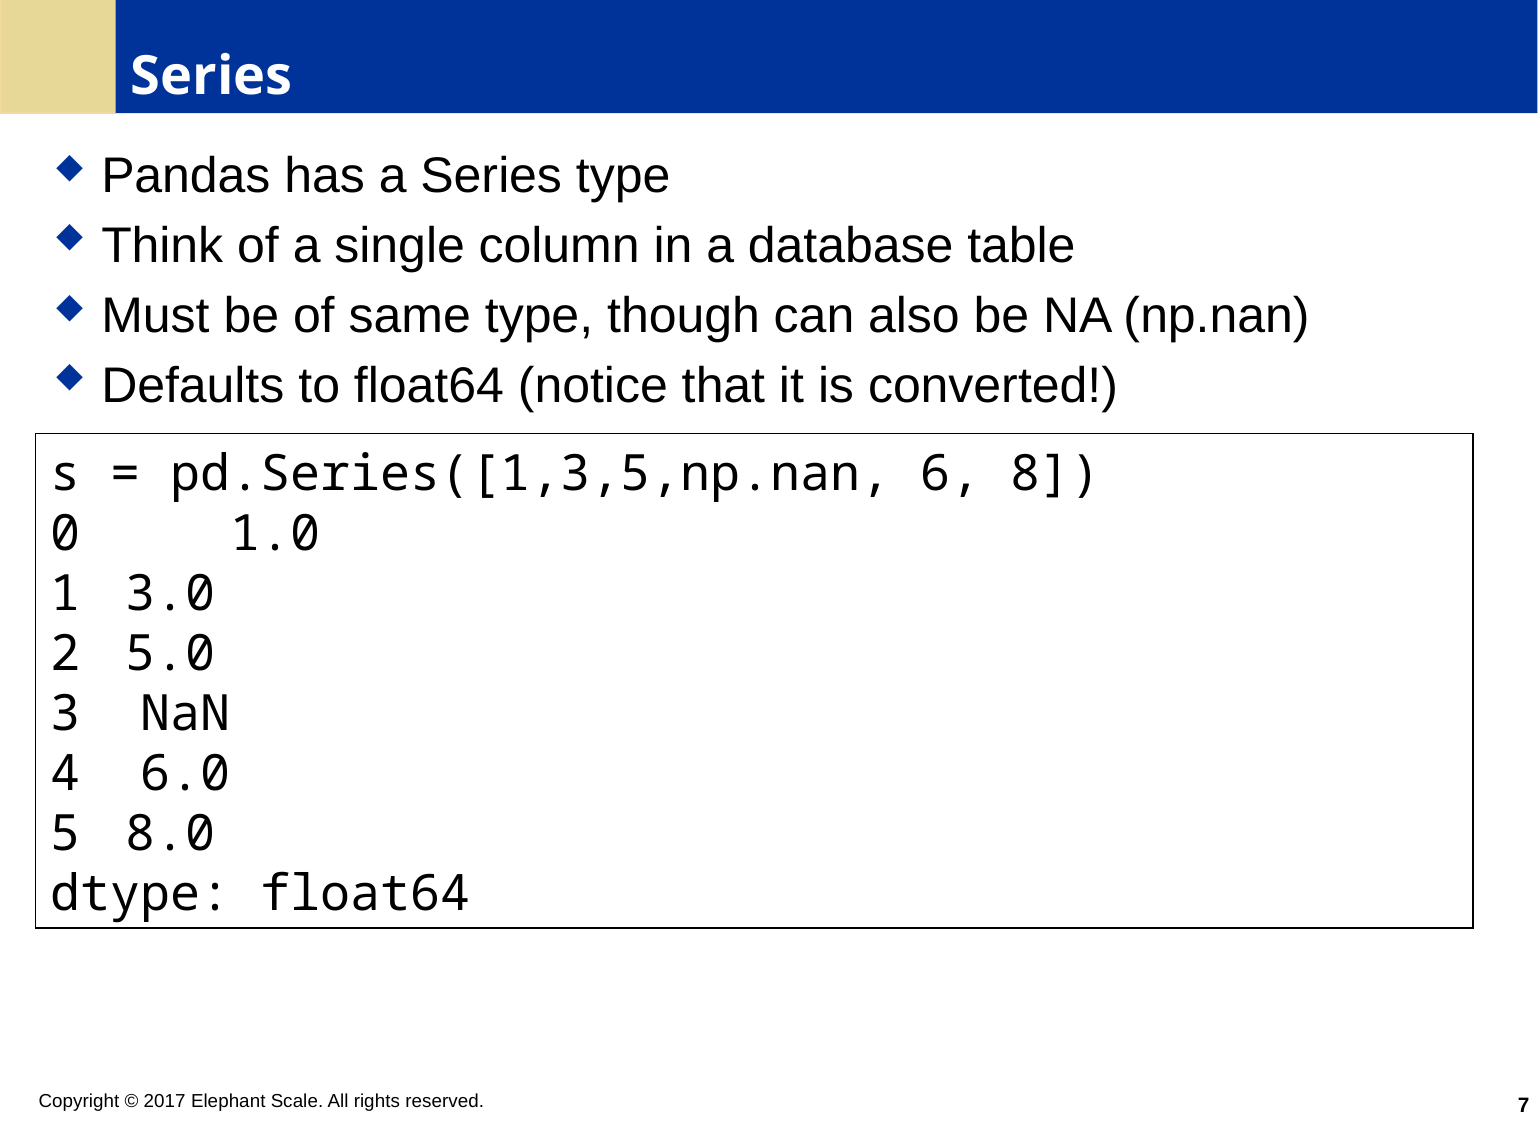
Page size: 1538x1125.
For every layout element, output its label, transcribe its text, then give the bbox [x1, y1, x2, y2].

list Pandas has a Series type Think of a single column in a database table Must be of same type, though can also be NA (np.nan) Defaults to float64 (notice that it is converted!) [38, 134, 1500, 751]
text_box s = pd.Series([1,3,5,np.nan, 6, 8]) 0 1.0 3.0 5.0 3 NaN 4 6.0 8.0 dtype: float64 [35, 433, 1473, 929]
picture [0, 0, 115, 114]
title Series [115, 0, 1538, 114]
footer Copyright © 2017 Elephant Scale. All rights reserved. [38, 1088, 932, 1112]
slide_number 7 [1439, 1079, 1530, 1117]
